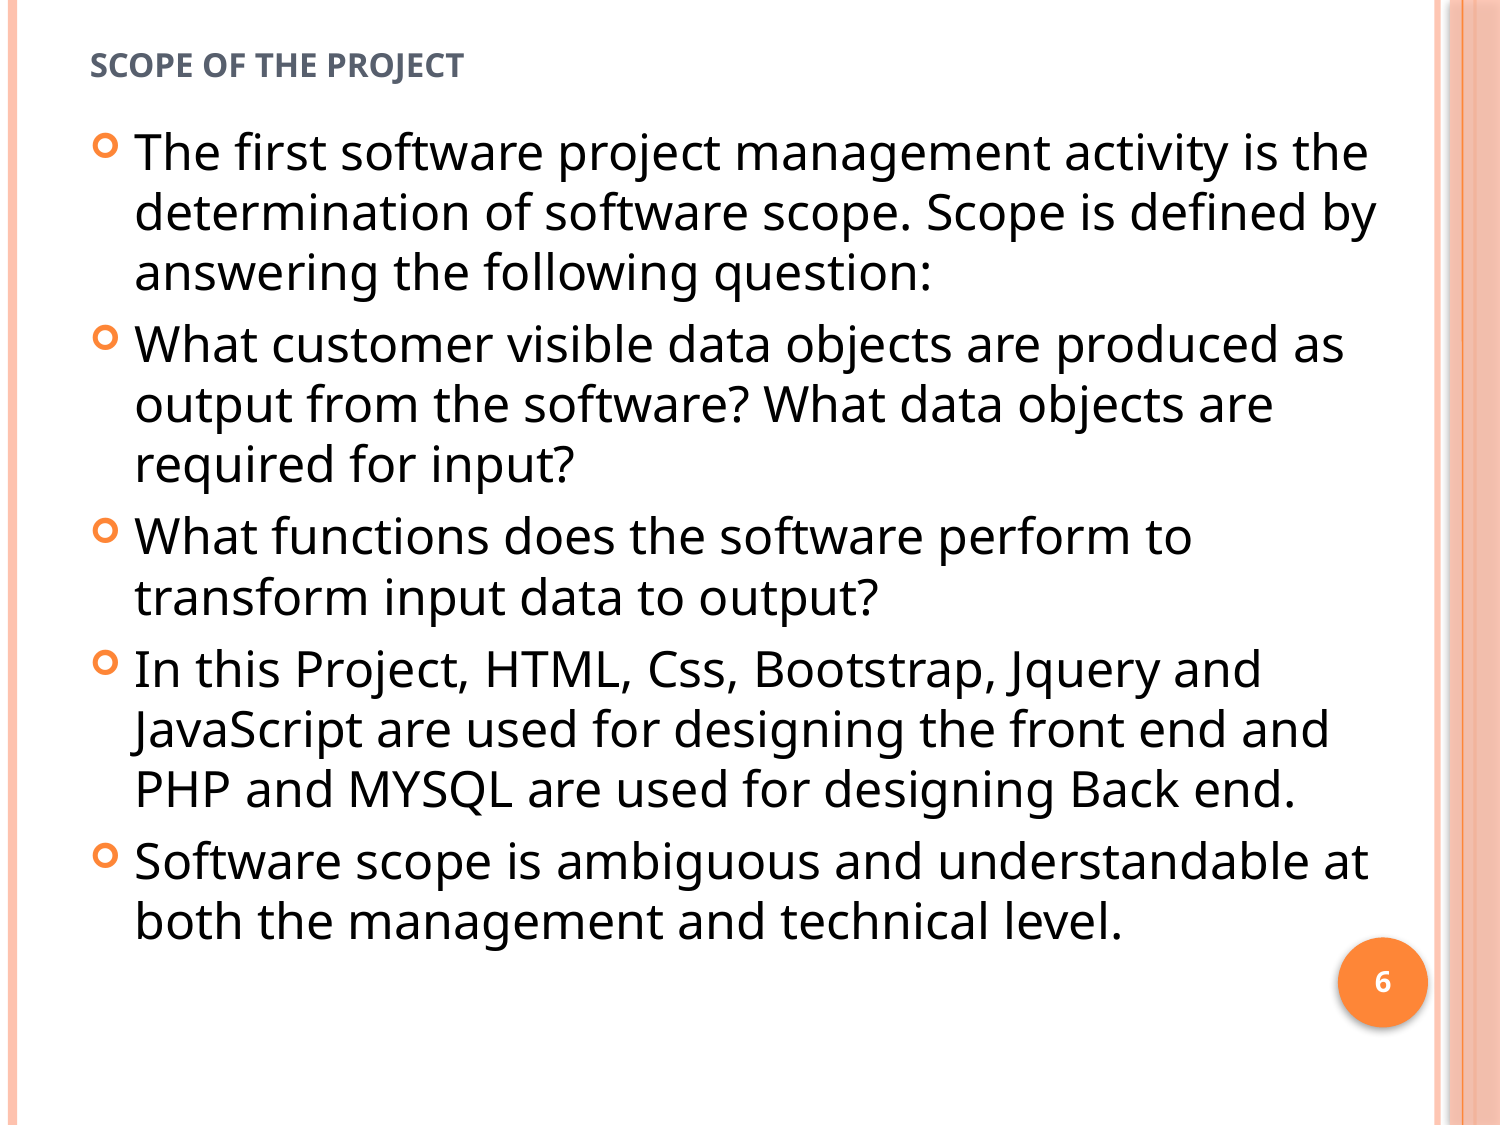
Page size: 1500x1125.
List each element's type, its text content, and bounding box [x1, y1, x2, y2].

slide_number 6 [1333, 940, 1434, 1027]
list The first software project management activity is the determination of software scope. Scope is defined by answering the following question: What customer visible data objects are produced as output from the software? What data objects are required for input? What functions does the software perform to transform input data to output? In this Project, HTML, Css, Bootstrap, Jquery and JavaScript are used for designing the front end and PHP and MYSQL are used for designing Back end. Software scope is ambiguous and understandable at both the management and technical level. [75, 112, 1425, 1062]
title Scope Of The Project [75, 37, 1300, 93]
